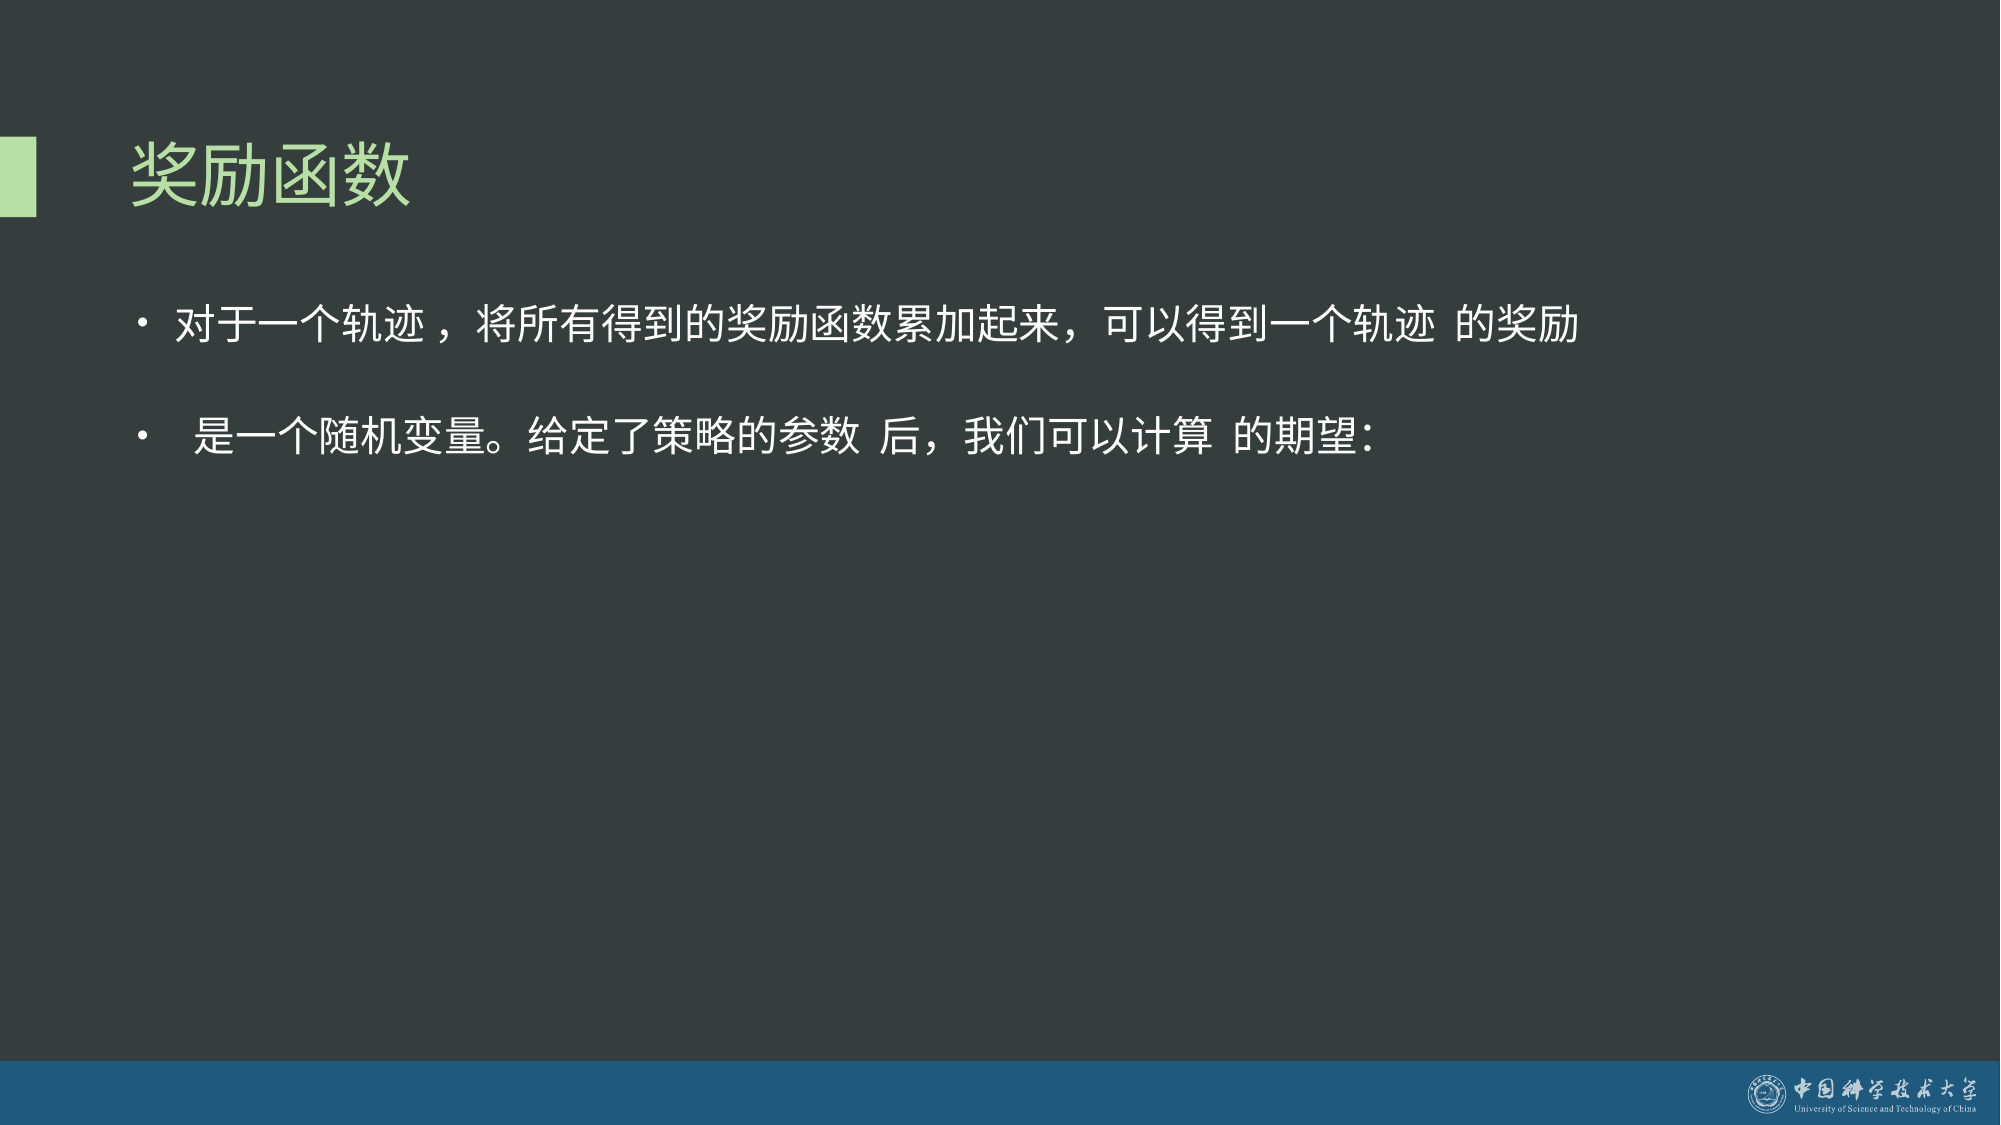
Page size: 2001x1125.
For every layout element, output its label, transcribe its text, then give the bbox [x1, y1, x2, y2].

title 奖励函数 [114, 76, 1886, 224]
